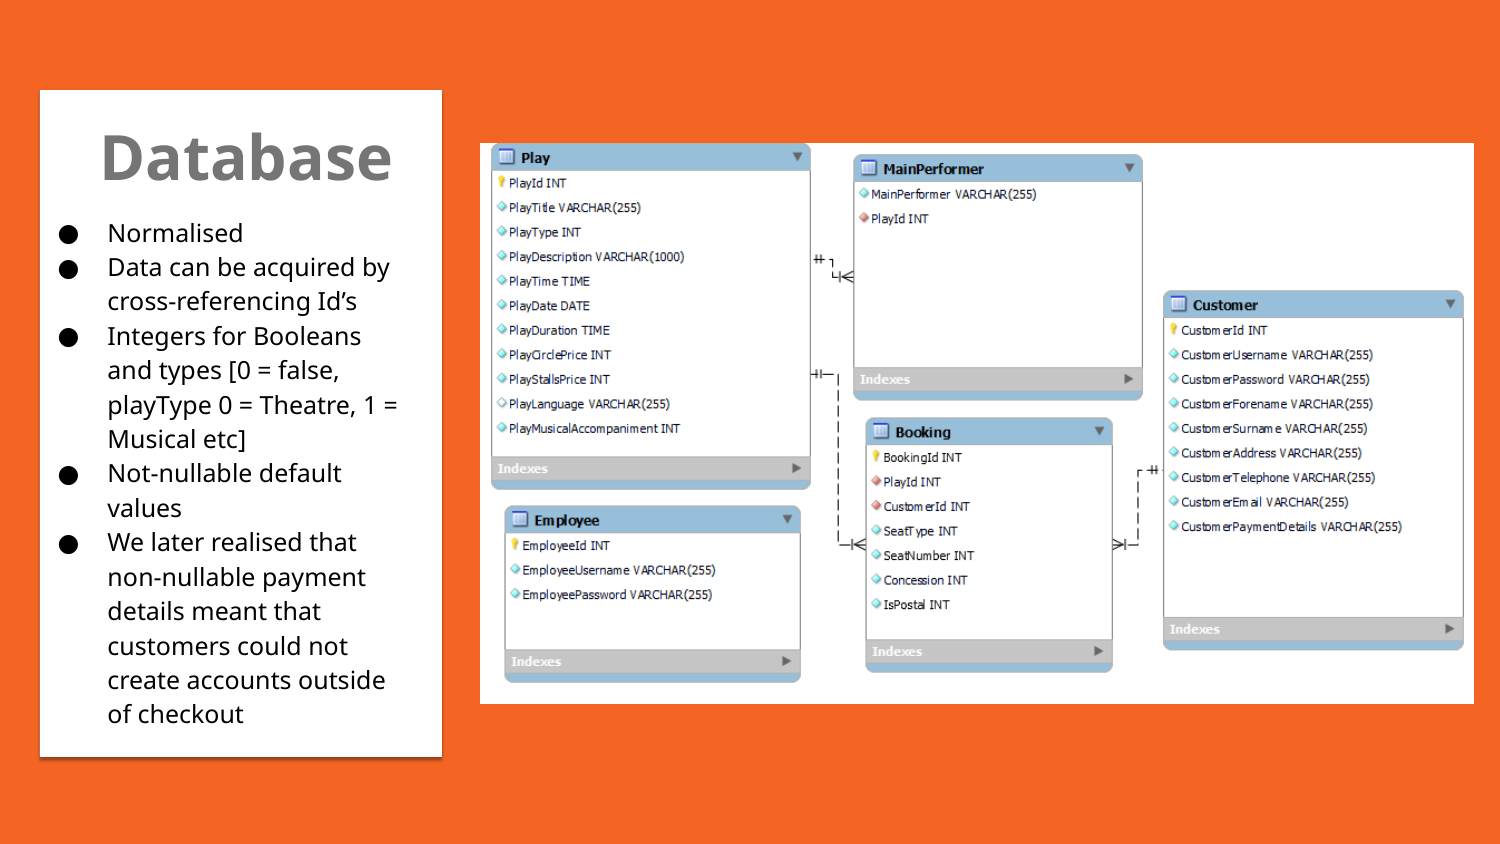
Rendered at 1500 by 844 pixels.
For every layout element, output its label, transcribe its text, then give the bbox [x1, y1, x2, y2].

text_box Database [462, 83, 648, 209]
picture [22, 62, 458, 785]
picture [480, 143, 1474, 704]
